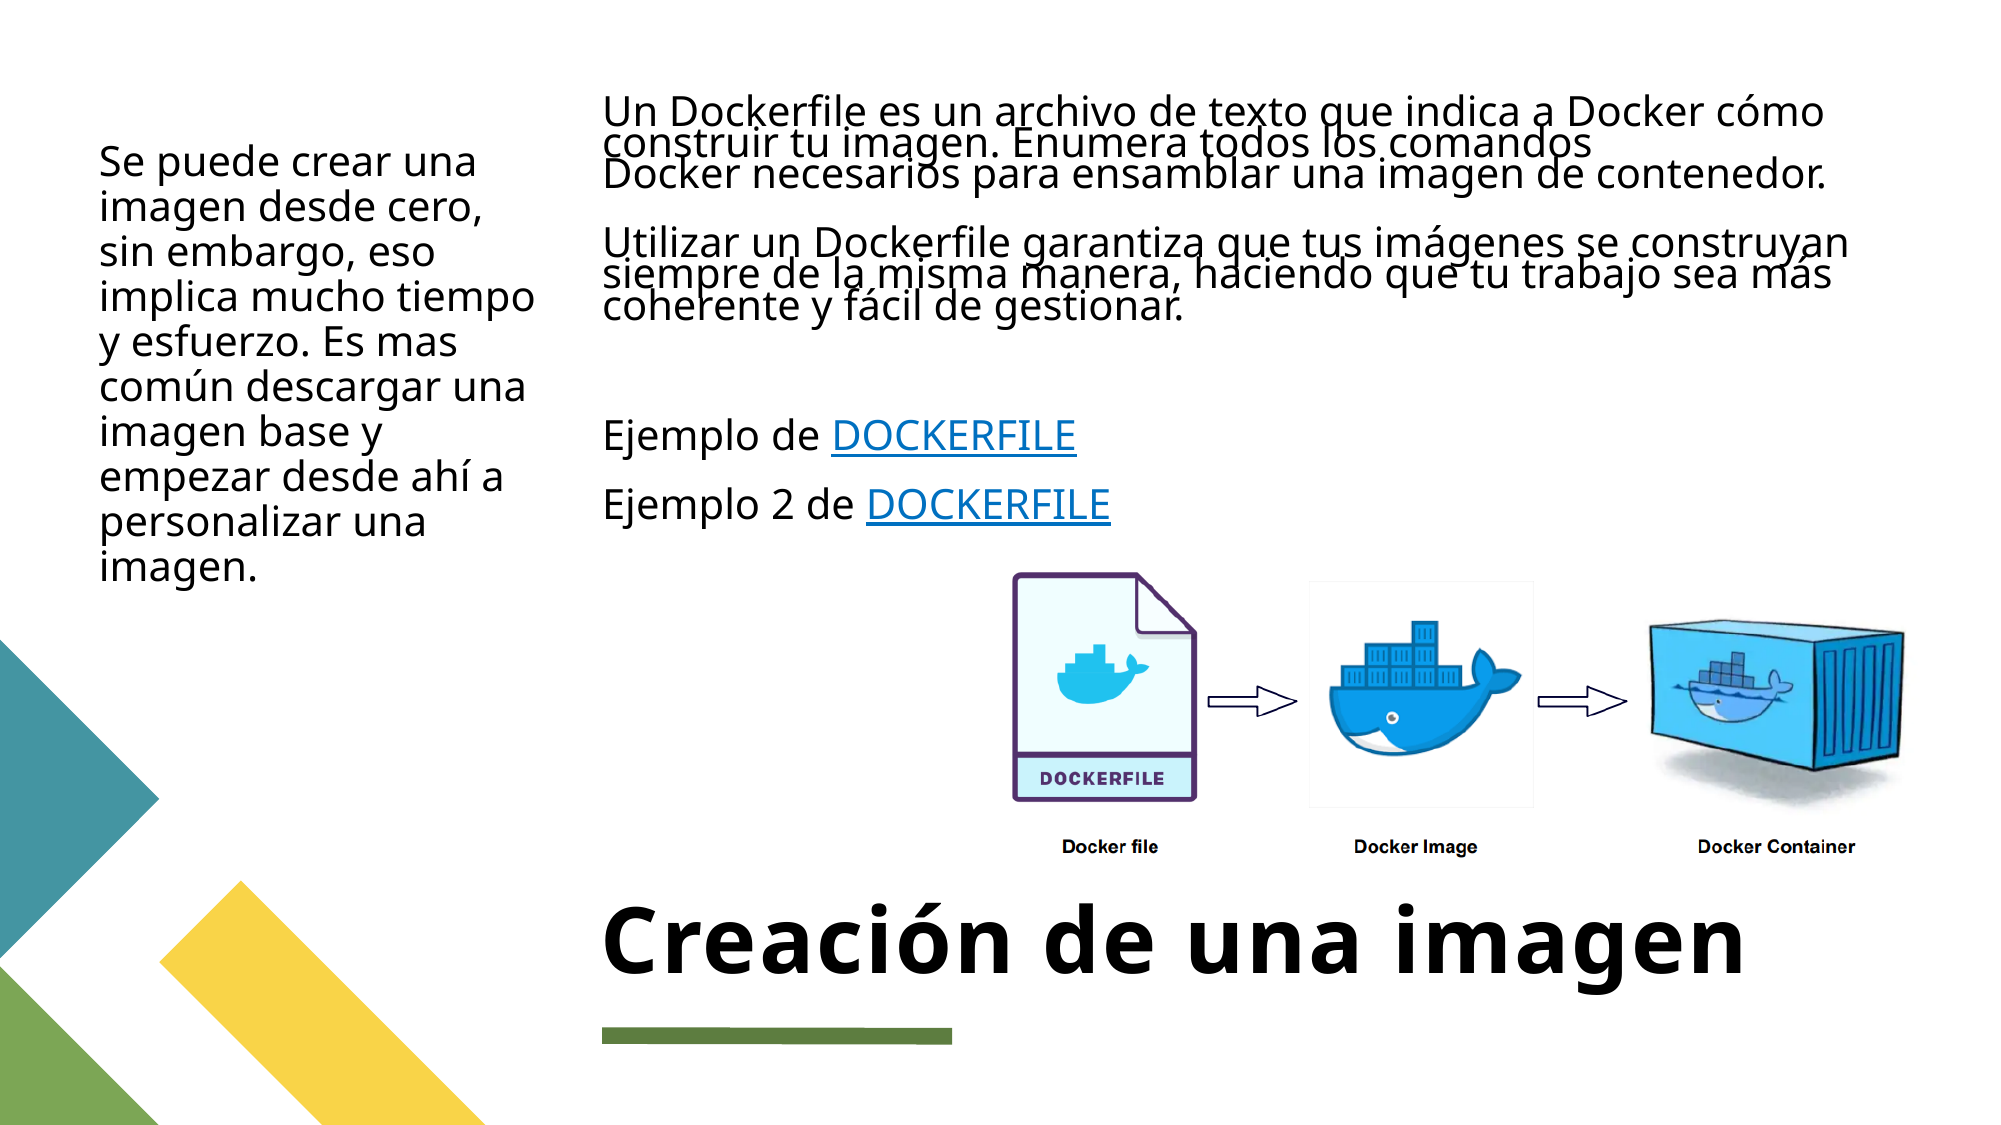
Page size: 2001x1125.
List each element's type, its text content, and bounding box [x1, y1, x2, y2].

list Un Dockerfile es un archivo de texto que indica a Docker cómo construir tu imagen. Enumera todos los comandos Docker necesarios para ensamblar una imagen de contenedor. Utilizar un Dockerfile garantiza que tus imágenes se construyan siempre de la misma manera, haciendo que tu trabajo sea más coherente y fácil de gestionar. Ejemplo de DOCKERFILE Ejemplo 2 de DOCKERFILE [602, 95, 1903, 752]
picture [966, 535, 1980, 897]
title Creación de una imagen [600, 764, 1903, 992]
list Se puede crear una imagen desde cero, sin embargo, eso implica mucho tiempo y esfuerzo. Es mas común descargar una imagen base y empezar desde ahí a personalizar una imagen. [99, 95, 563, 752]
